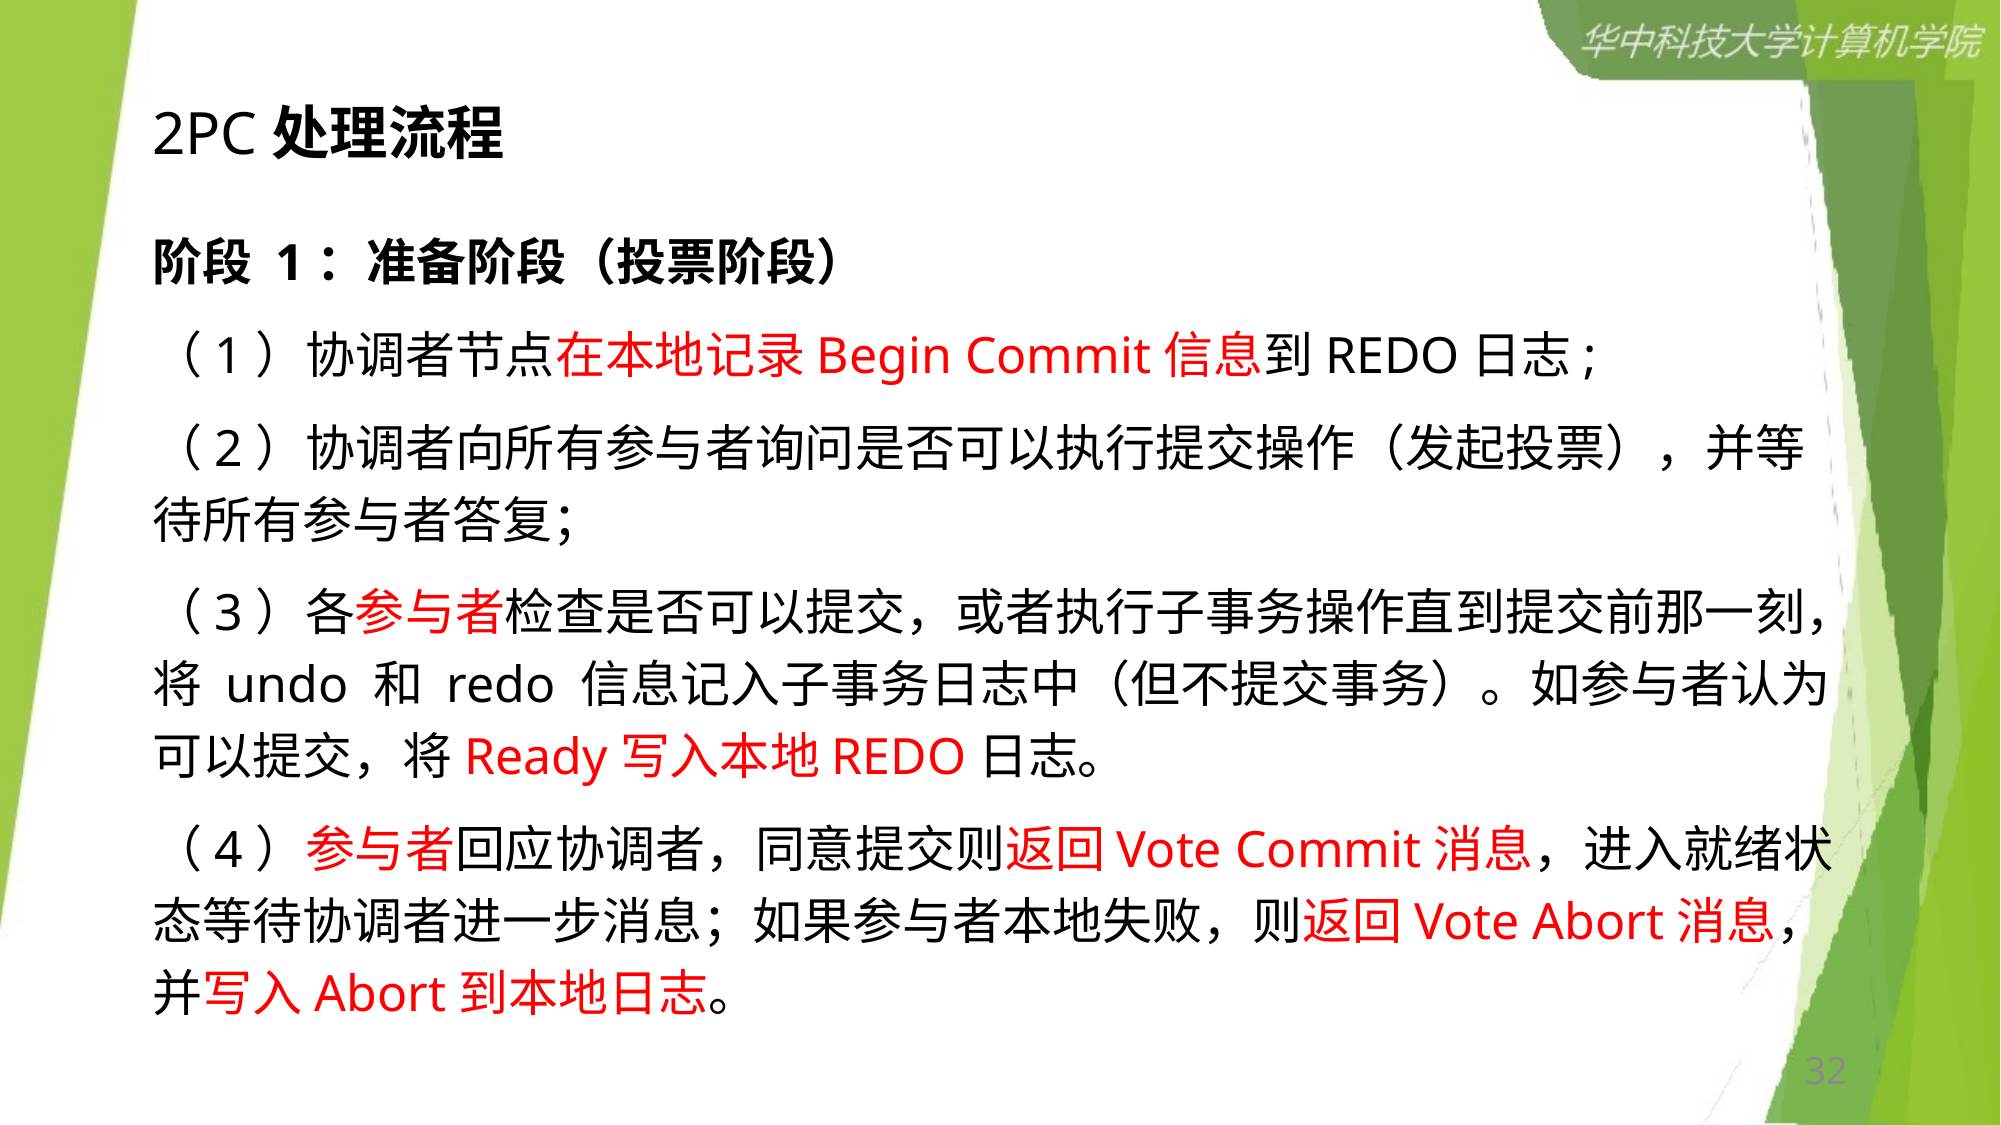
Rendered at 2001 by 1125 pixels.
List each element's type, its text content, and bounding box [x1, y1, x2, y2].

title 2PC处理流程 [137, 59, 1863, 210]
list 阶段 1：准备阶段（投票阶段） （1）协调者节点在本地记录Begin Commit信息到REDO日志; （2）协调者向所有参与者询问是否可以执行提交操作（发起投票），并等待所有参与者答复； （3）各参与者检查是否可以提交，或者执行子事务操作直到提交前那一刻，将 undo 和 redo 信息记入子事务日志中（但不提交事务）。如参与者认为可以提交，将Ready写入本地REDO日志。 （4）参与者回应协调者，同意提交则返回Vote Commit消息，进入就绪状态等待协调者进一步消息；如果参与者本地失败，则返回Vote Abort消息，并写入Abort到本地日志。 [137, 210, 1863, 1043]
slide_number 32 [1412, 1042, 1863, 1103]
picture [0, 0, 2001, 1125]
